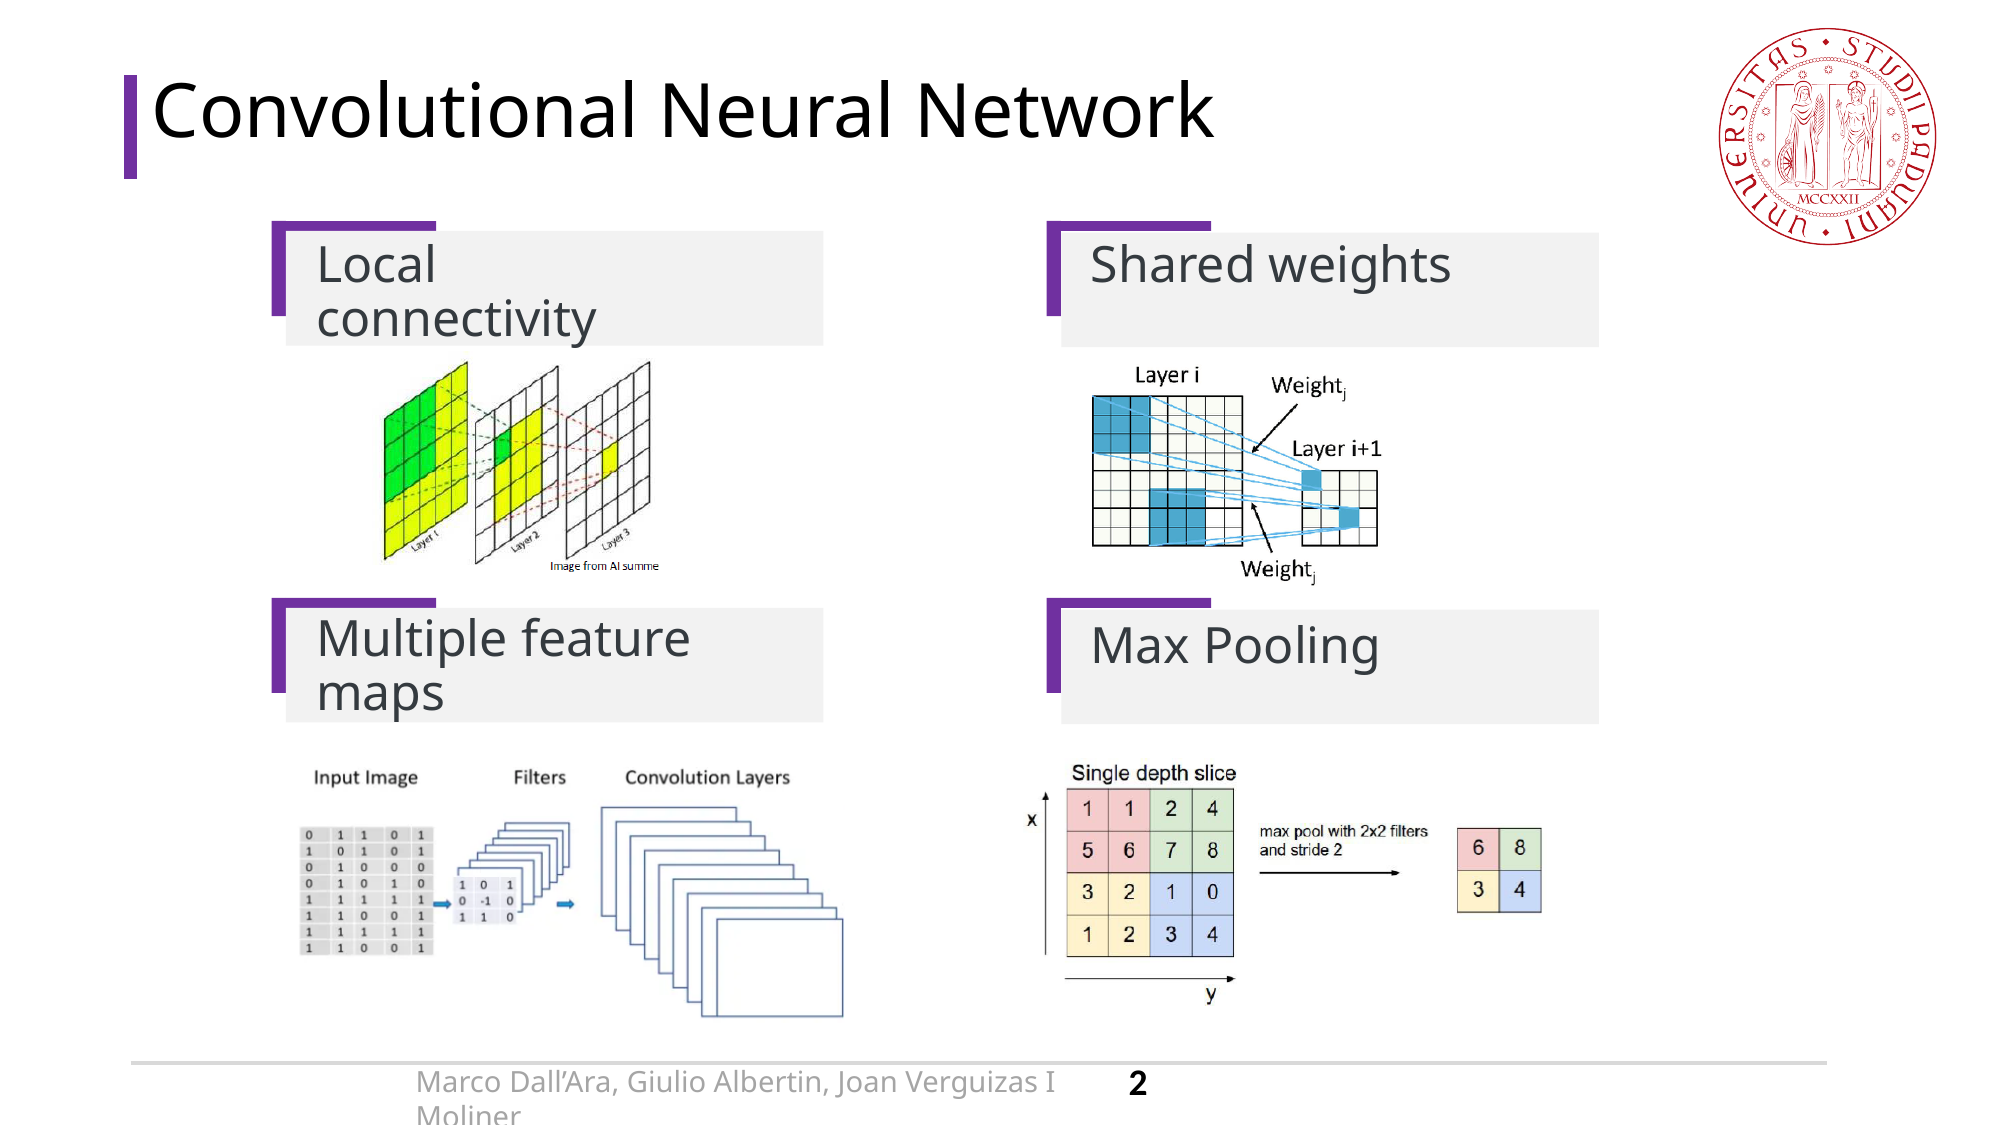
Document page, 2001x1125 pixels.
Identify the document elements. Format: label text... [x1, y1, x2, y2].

title Convolutional Neural Network [137, 77, 1323, 162]
picture [1023, 753, 1557, 1010]
text_box Shared weights [1075, 232, 1505, 338]
slide_number 2 [1113, 1050, 1564, 1111]
picture [372, 349, 659, 572]
picture [1092, 356, 1415, 595]
text_box Local connectivity [301, 232, 730, 338]
picture [1717, 25, 1938, 247]
picture [274, 752, 845, 1023]
text_box Max Pooling [1075, 612, 1505, 719]
footer Marco Dall’Ara, Giulio Albertin, Joan Verguizas I Moliner [400, 1056, 1114, 1111]
text_box Multiple feature maps [301, 605, 730, 712]
